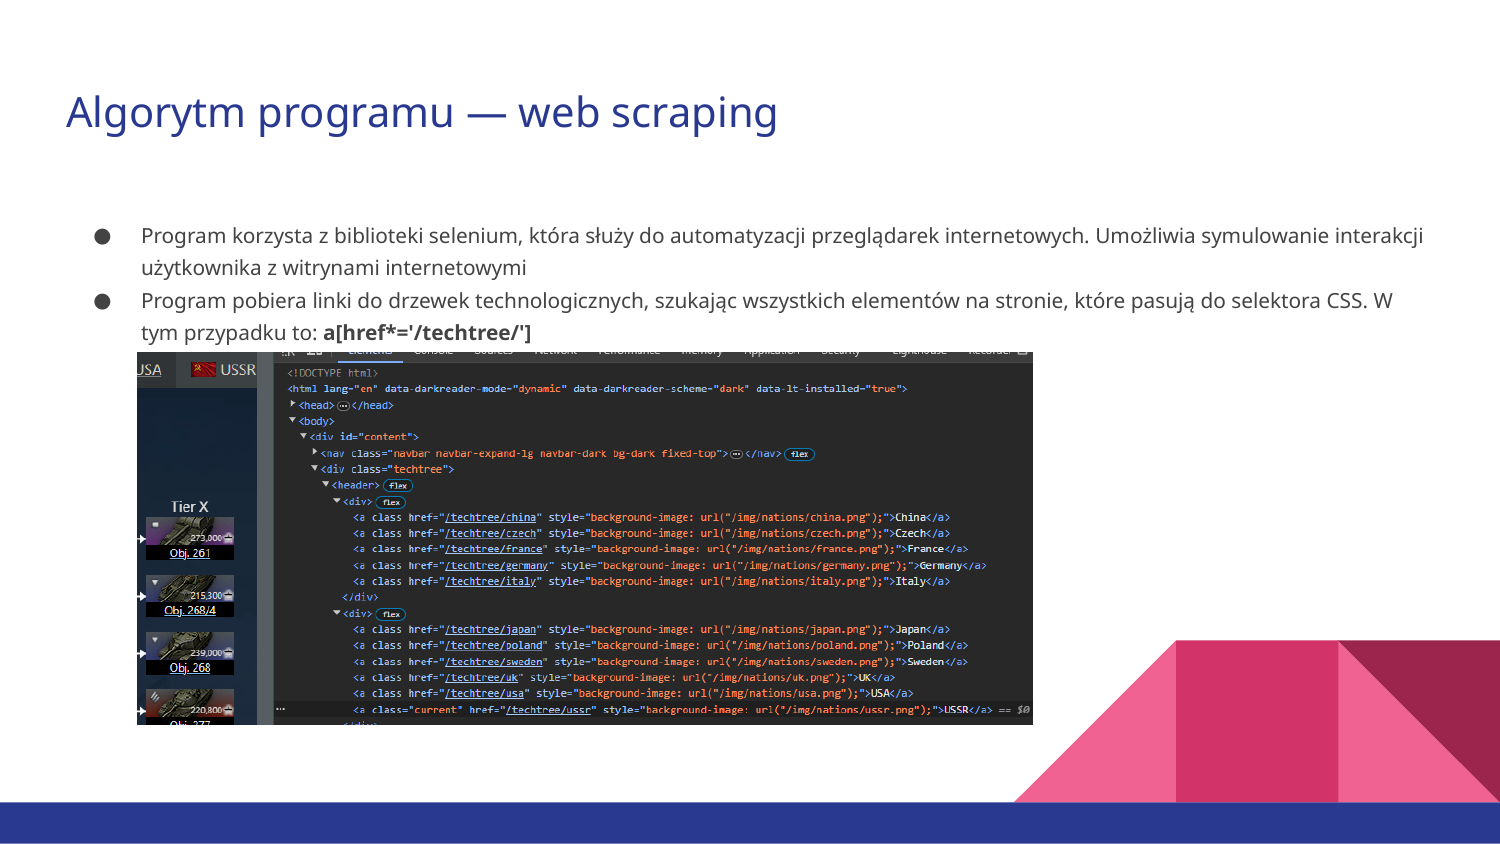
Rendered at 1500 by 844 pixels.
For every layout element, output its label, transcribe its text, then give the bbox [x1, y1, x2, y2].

picture [136, 352, 1034, 725]
list Program korzysta z biblioteki selenium, która służy do automatyzacji przeglądarek internetowych. Umożliwia symulowanie interakcji użytkownika z witrynami internetowymi Program pobiera linki do drzewek technologicznych, szukając wszystkich elementów na stronie, które pasują do selektora CSS. W tym przypadku to: a[href*='/techtree/'] [51, 201, 1449, 750]
title Algorytm programu — web scraping [51, 67, 1449, 167]
